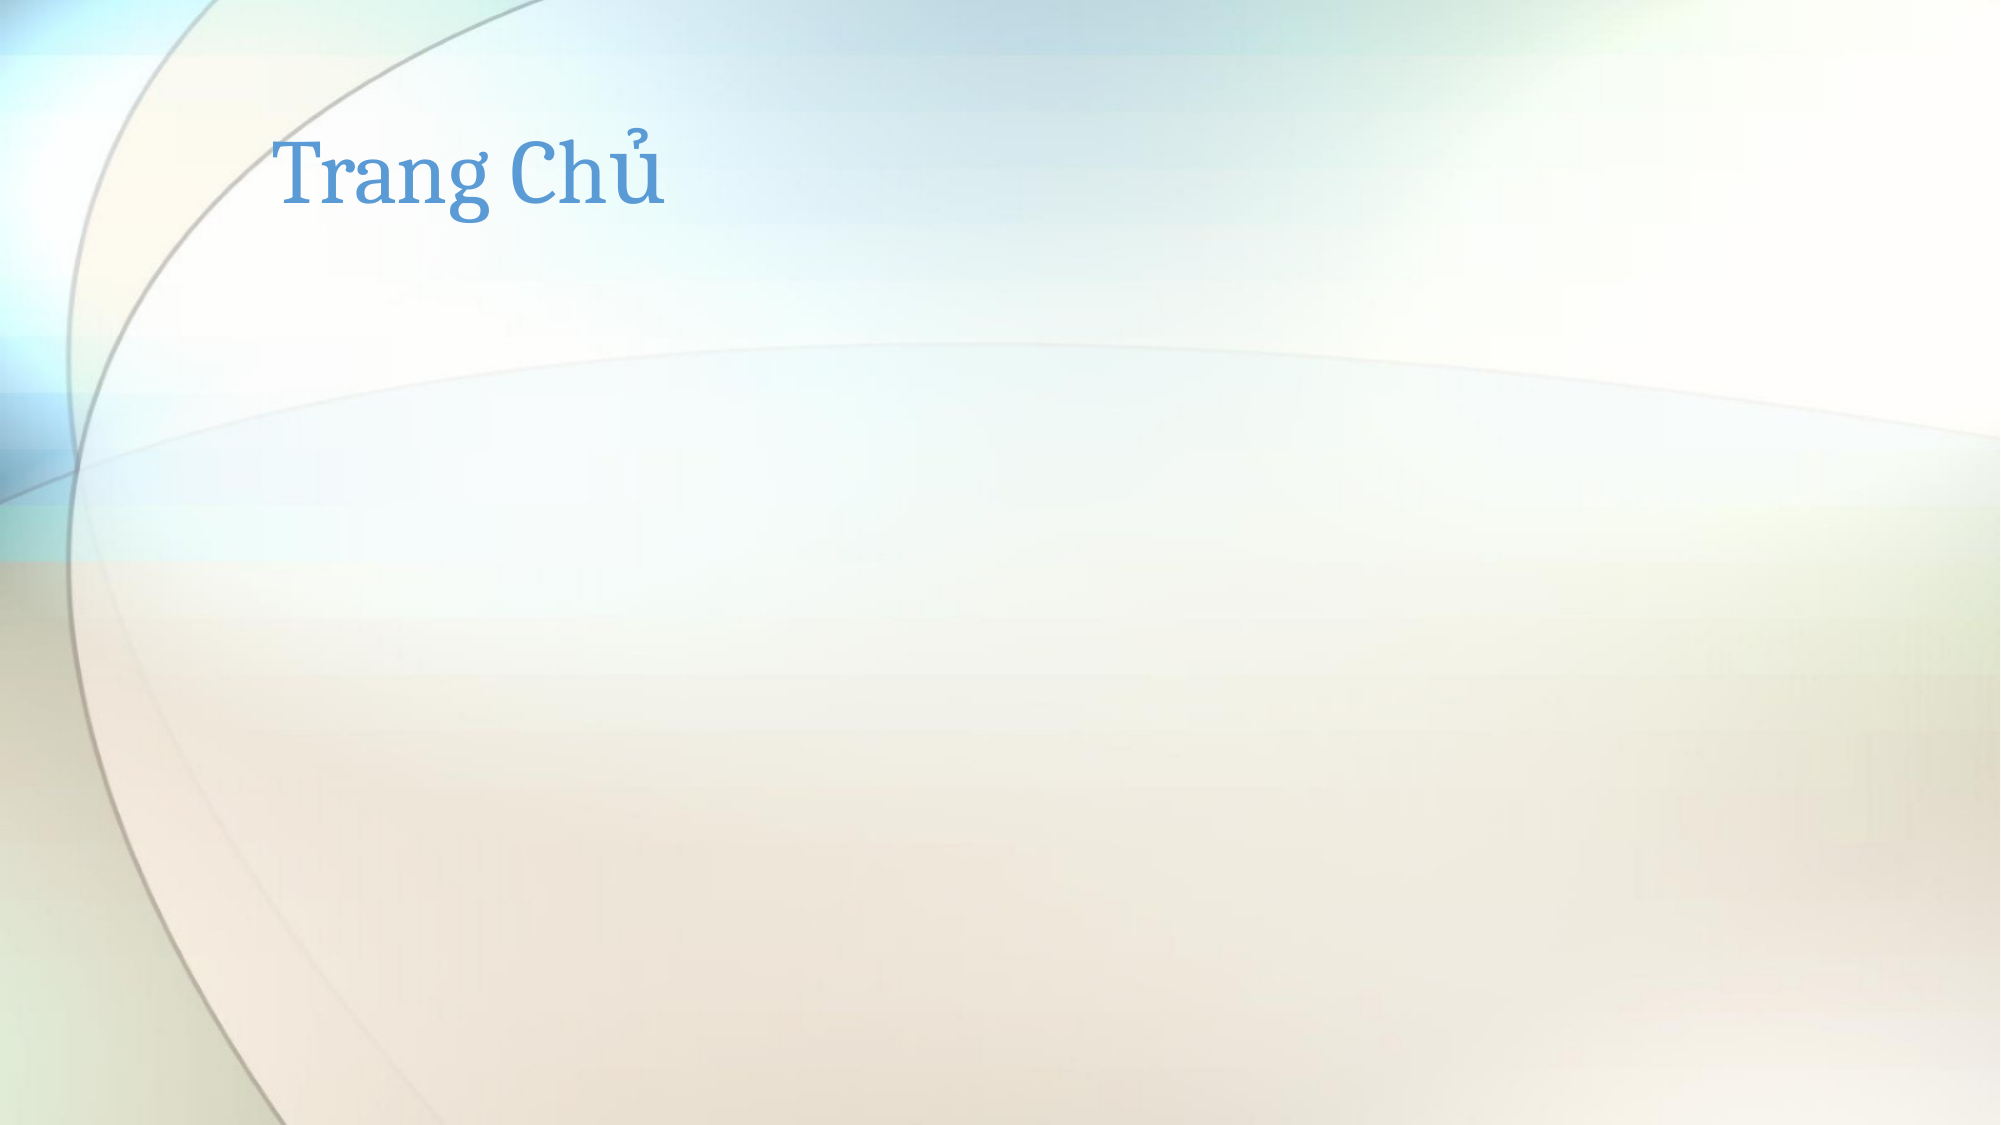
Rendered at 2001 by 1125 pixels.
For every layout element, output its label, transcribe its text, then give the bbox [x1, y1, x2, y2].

picture [0, 0, 2001, 1125]
title Trang Chủ [256, 57, 1738, 276]
